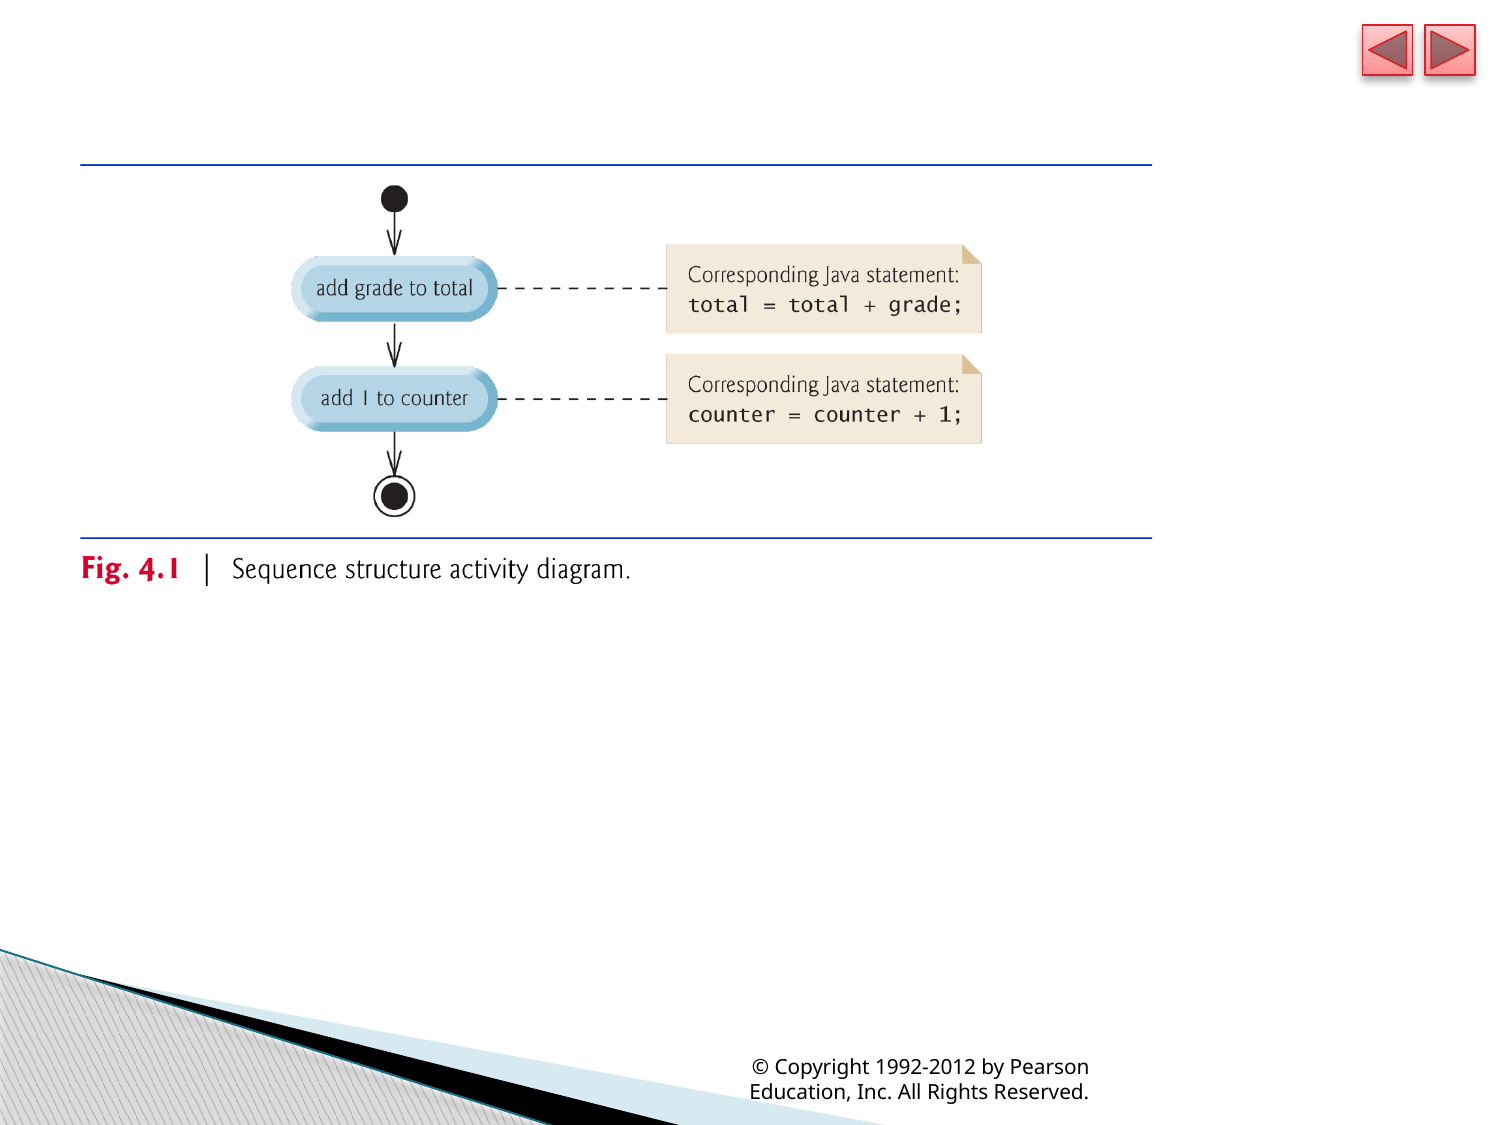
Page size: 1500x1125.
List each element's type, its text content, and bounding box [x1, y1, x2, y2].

footer © Copyright 1992-2012 by Pearson Education, Inc. All Rights Reserved. [650, 1051, 1105, 1112]
picture [0, 106, 1500, 1018]
